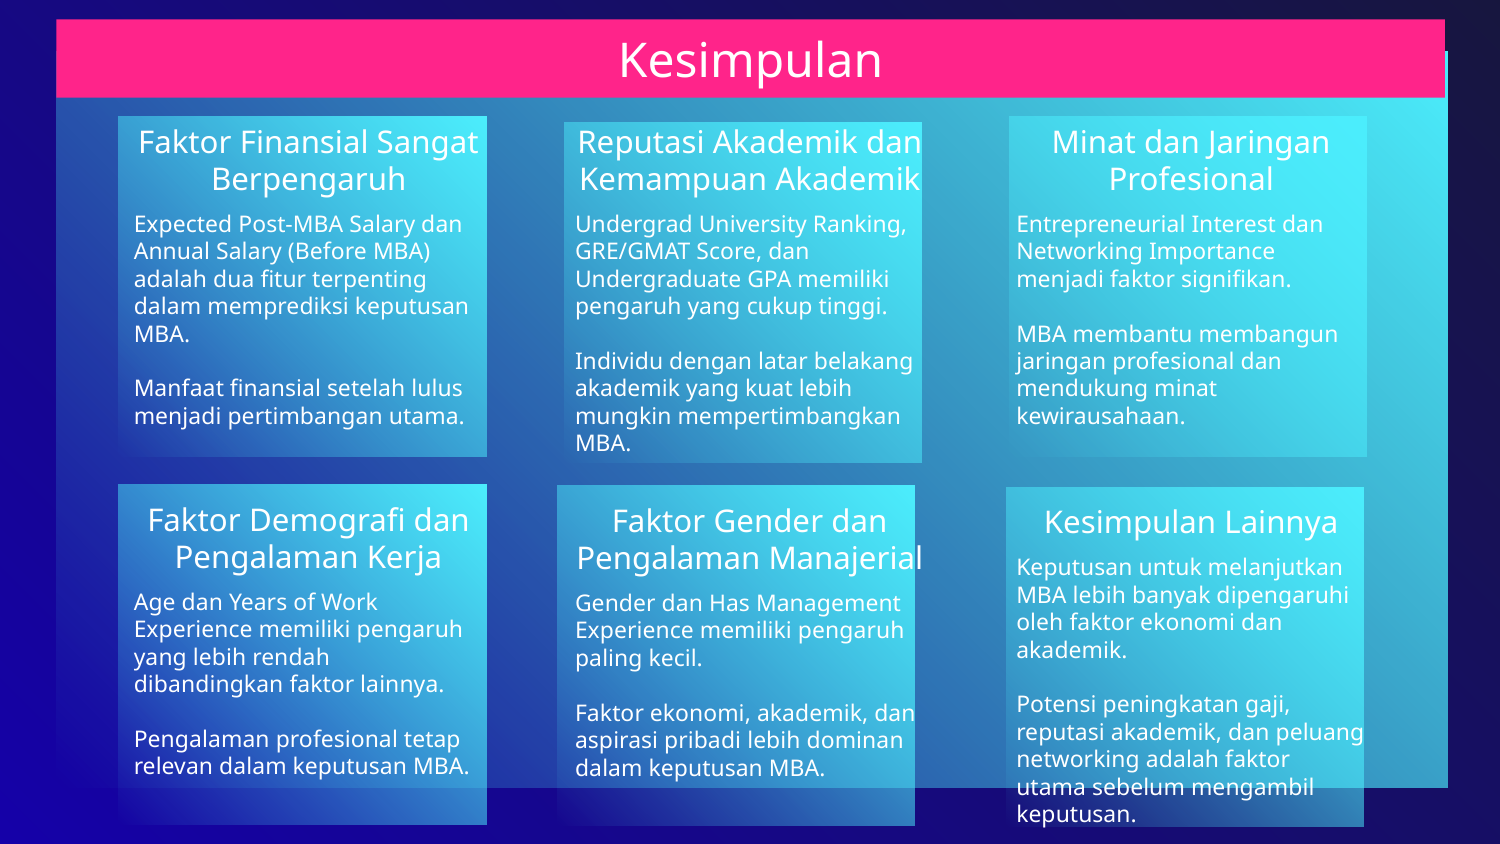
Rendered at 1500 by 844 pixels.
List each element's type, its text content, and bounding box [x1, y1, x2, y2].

text_box [564, 169, 922, 194]
title Minat dan Jaringan Profesional [1001, 106, 1382, 169]
title Faktor Gender dan Pengalaman Manajerial [560, 485, 940, 548]
title Kesimpulan Lainnya [1001, 487, 1382, 549]
title Reputasi Akademik dan Kemampuan Akademik [560, 106, 940, 169]
title Faktor Finansial Sangat Berpengaruh [118, 106, 499, 169]
subtitle Undergrad University Ranking, GRE/GMAT Score, dan Undergraduate GPA memiliki pengaruh yang cukup tinggi. Individu dengan latar belakang akademik yang kuat lebih mungkin mempertimbangkan MBA. [560, 194, 940, 438]
subtitle Expected Post-MBA Salary dan Annual Salary (Before MBA) adalah dua fitur terpenting dalam memprediksi keputusan MBA. Manfaat finansial setelah lulus menjadi pertimbangan utama. [118, 194, 499, 392]
title Kesimpulan [56, 19, 1445, 98]
text_box [118, 169, 487, 194]
text_box [118, 392, 487, 457]
text_box [1009, 392, 1367, 457]
subtitle Gender dan Has Management Experience memiliki pengaruh paling kecil. Faktor ekonomi, akademik, dan aspirasi pribadi lebih dominan dalam keputusan MBA. [560, 573, 940, 763]
subtitle Entrepreneurial Interest dan Networking Importance menjadi faktor signifikan. MBA membantu membangun jaringan profesional dan mendukung minat kewirausahaan. [1001, 194, 1382, 392]
text_box [118, 775, 487, 825]
text_box [1009, 169, 1367, 194]
text_box [118, 547, 487, 572]
text_box [564, 438, 922, 463]
text_box Keputusan untuk melanjutkan MBA lebih banyak dipengaruhi oleh faktor ekonomi dan akademik. Potensi peningkatan gaji, reputasi akademik, dan peluang networking adalah faktor utama sebelum mengambil keputusan. [1001, 549, 1382, 843]
subtitle Age dan Years of Work Experience memiliki pengaruh yang lebih rendah dibandingkan faktor lainnya. Pengalaman profesional tetap relevan dalam keputusan MBA. [118, 572, 499, 775]
text_box [557, 485, 915, 826]
title Faktor Demografi dan Pengalaman Kerja [118, 484, 499, 547]
